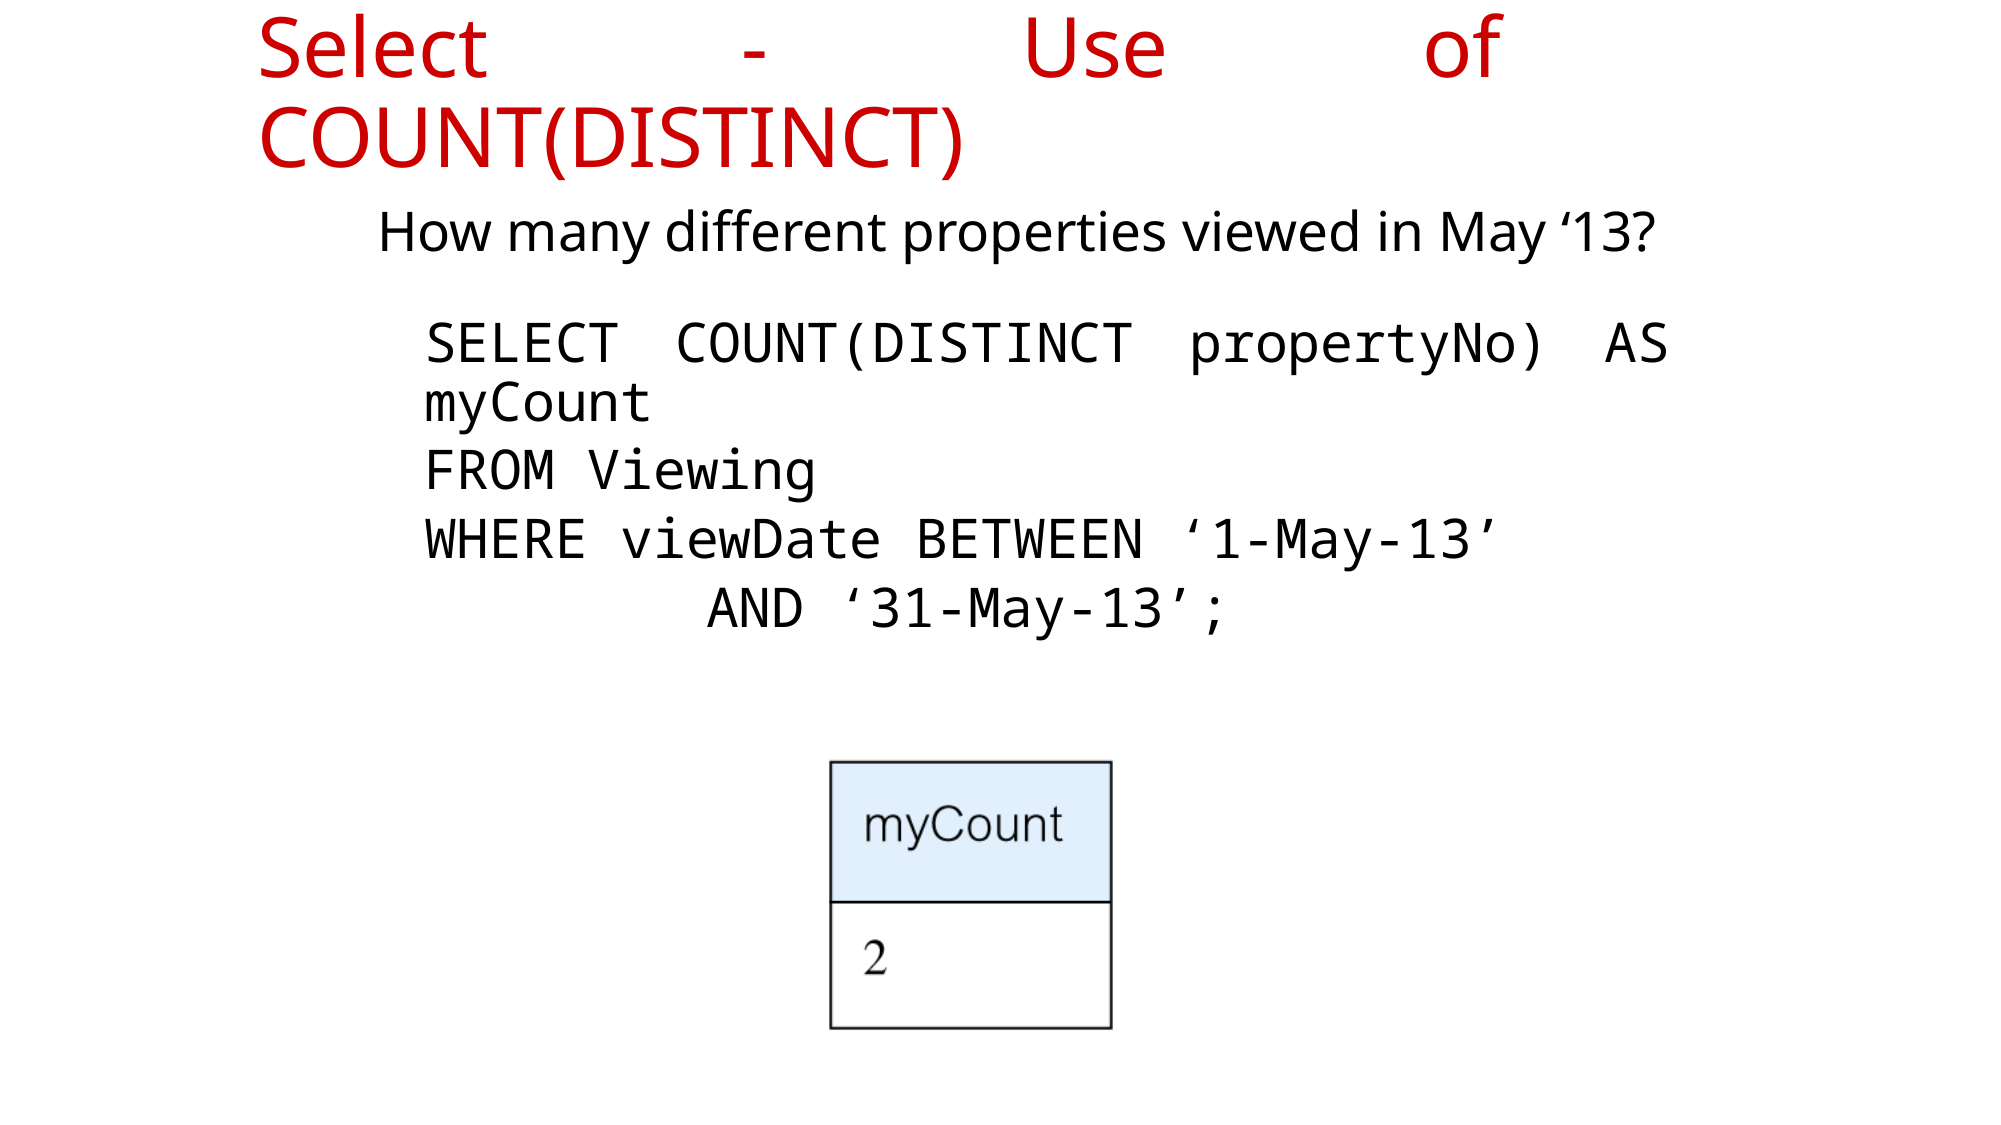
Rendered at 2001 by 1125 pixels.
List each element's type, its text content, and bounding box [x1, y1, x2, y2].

title Select - Use of COUNT(DISTINCT) [242, 50, 1518, 142]
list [820, 740, 1129, 1042]
list How many different properties viewed in May ‘13? SELECT COUNT(DISTINCT propertyNo) AS myCount FROM Viewing WHERE viewDate BETWEEN ‘1-May-13’ AND ‘31-May-13’; [326, 196, 1686, 686]
